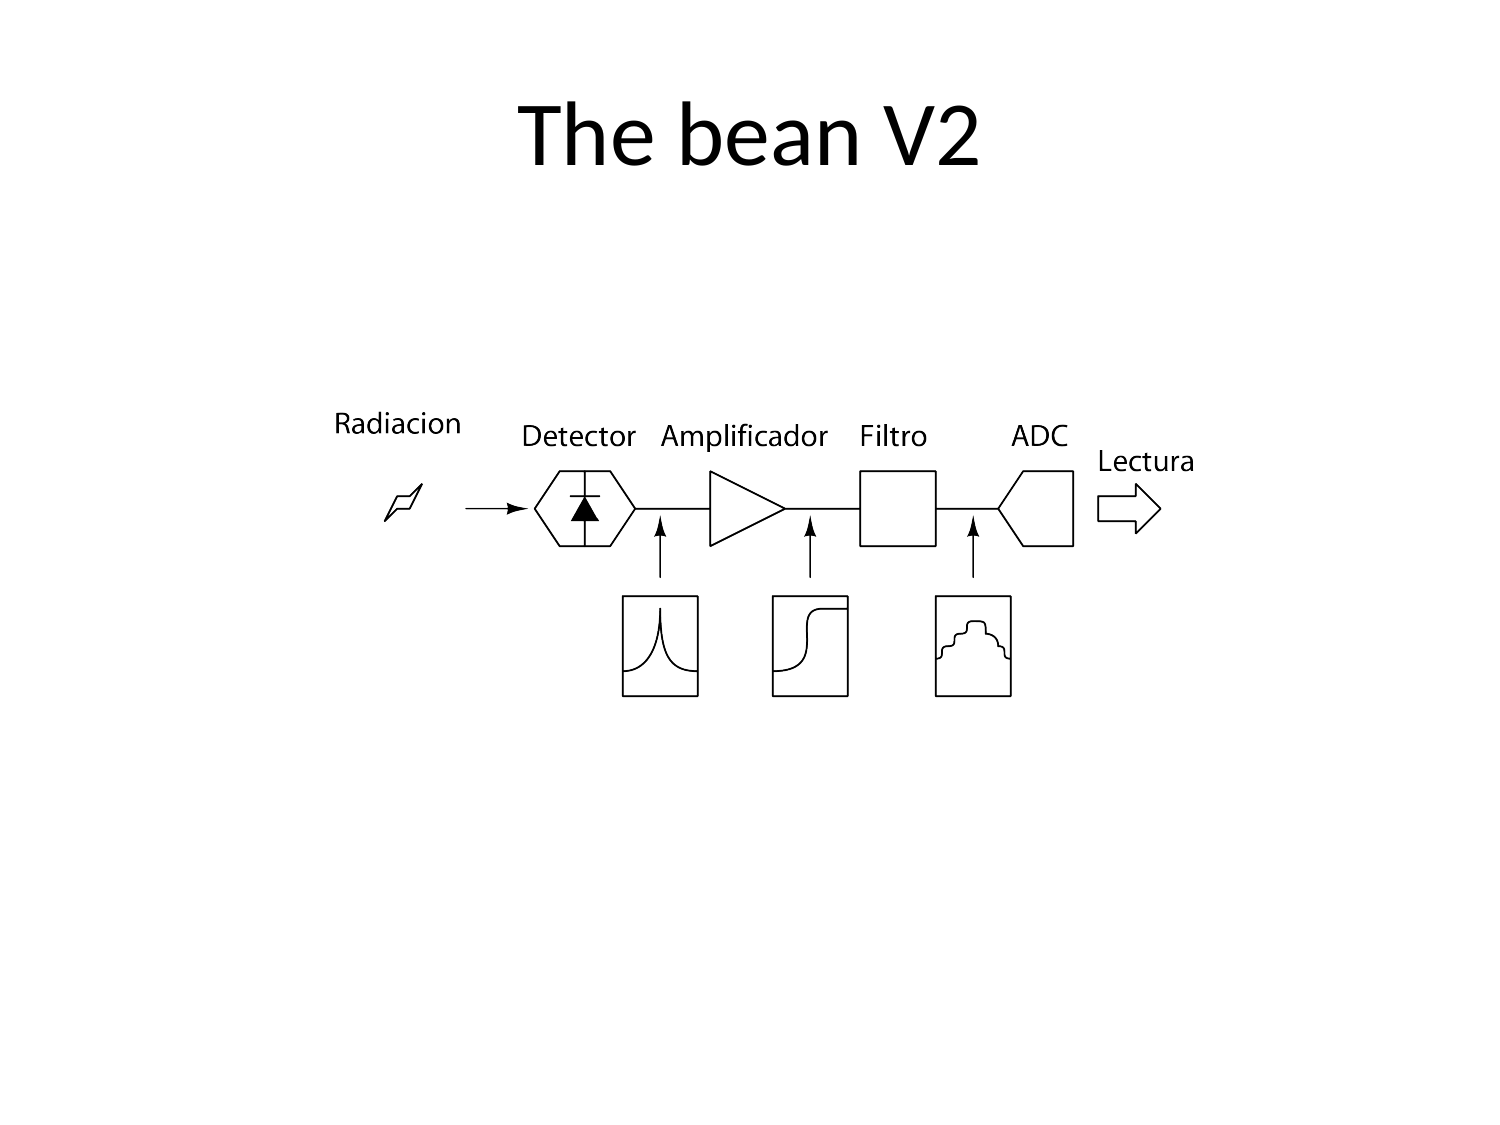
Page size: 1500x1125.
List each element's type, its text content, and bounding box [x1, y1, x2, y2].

text_box The bean V2 [502, 66, 998, 191]
picture [292, 331, 1208, 793]
